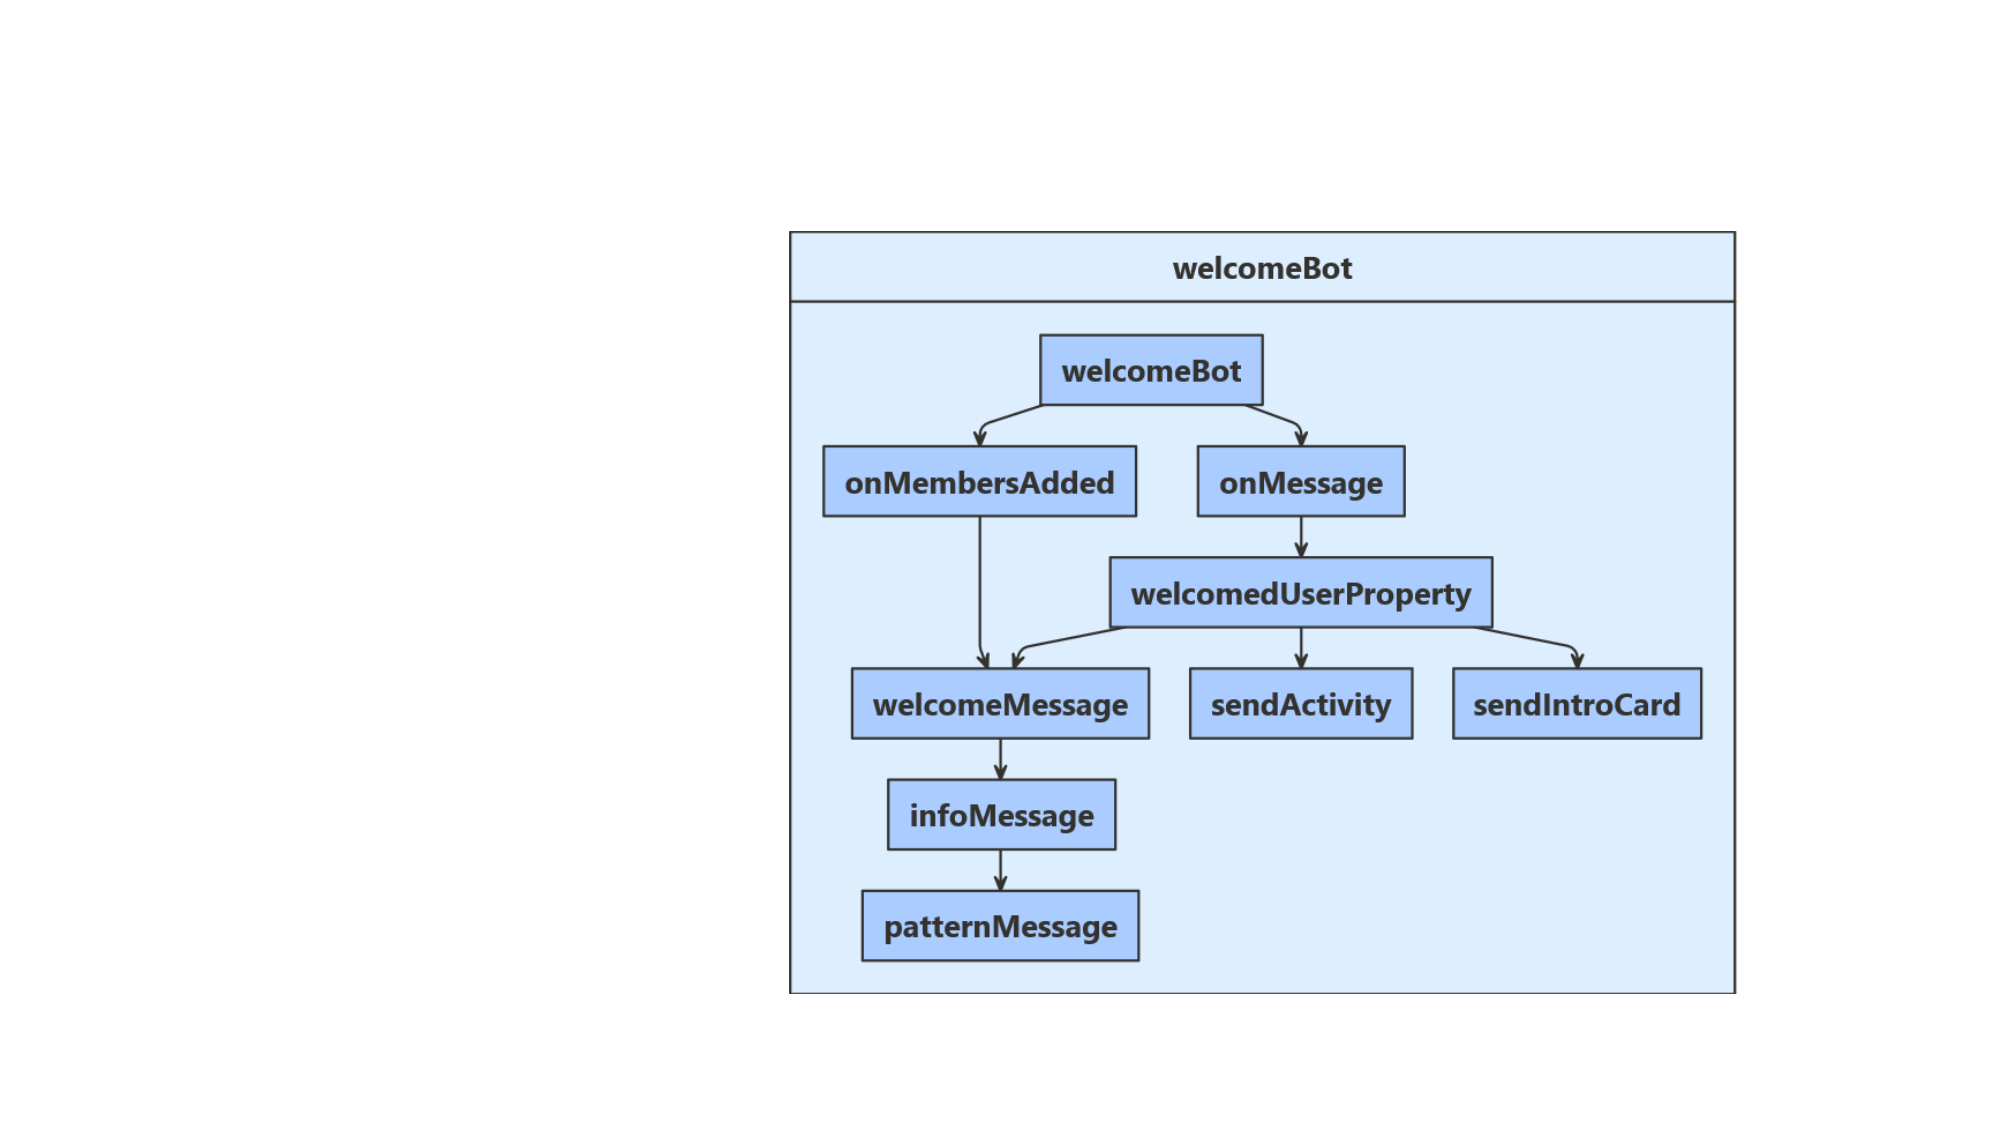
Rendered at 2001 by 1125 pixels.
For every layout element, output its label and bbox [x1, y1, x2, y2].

picture [788, 231, 1738, 994]
